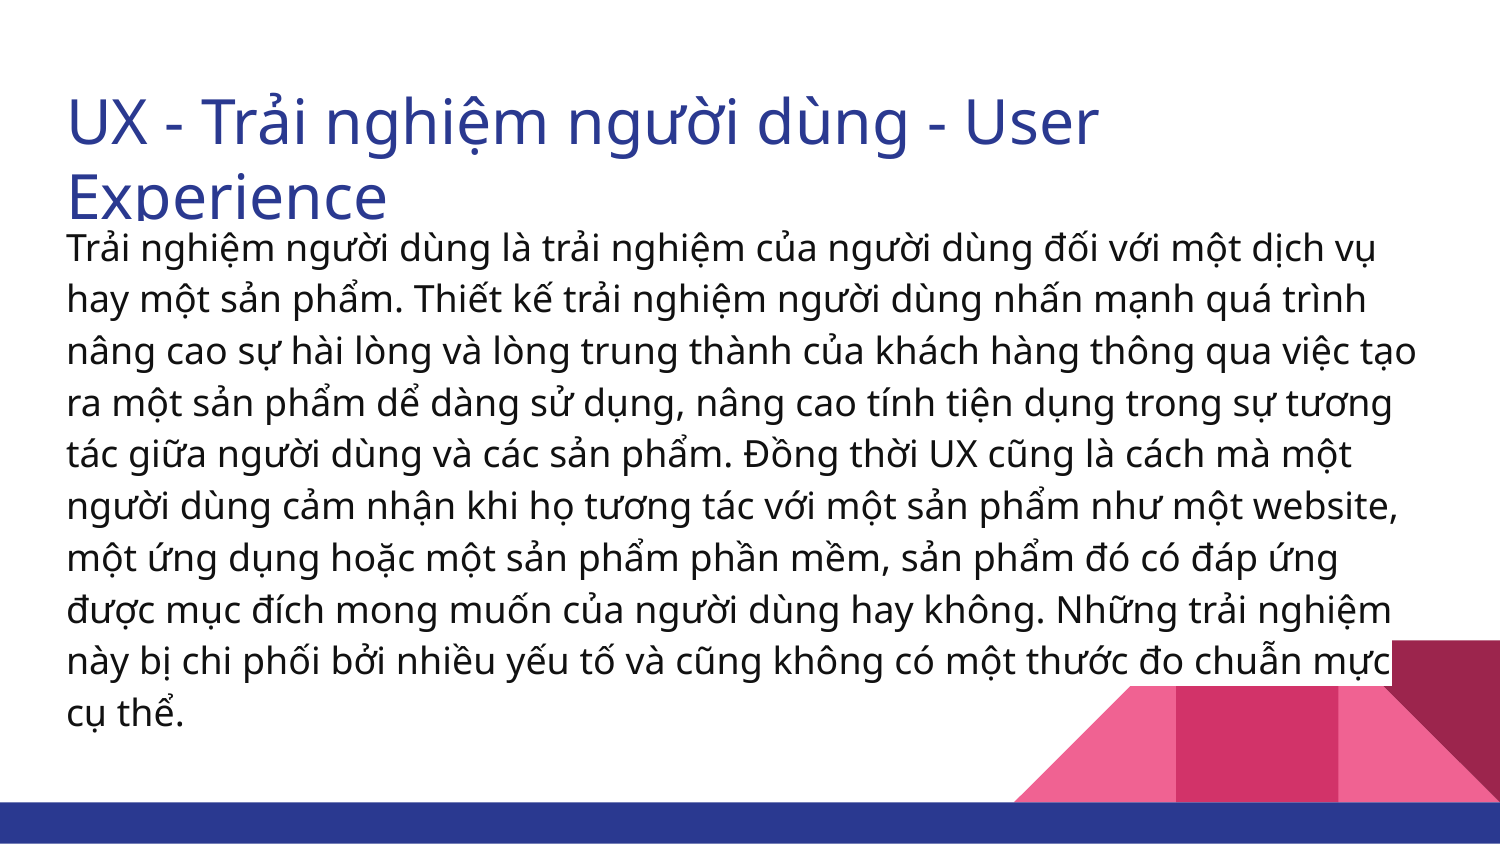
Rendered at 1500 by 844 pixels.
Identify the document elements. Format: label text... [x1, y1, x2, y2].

list Trải nghiệm người dùng là trải nghiệm của người dùng đối với một dịch vụ hay một sản phẩm. Thiết kế trải nghiệm người dùng nhấn mạnh quá trình nâng cao sự hài lòng và lòng trung thành của khách hàng thông qua việc tạo ra một sản phẩm dể dàng sử dụng, nâng cao tính tiện dụng trong sự tương tác giữa người dùng và các sản phẩm. Đồng thời UX cũng là cách mà một người dùng cảm nhận khi họ tương tác với một sản phẩm như một website, một ứng dụng hoặc một sản phẩm phần mềm, sản phẩm đó có đáp ứng được mục đích mong muốn của người dùng hay không. Những trải nghiệm này bị chi phối bởi nhiều yếu tố và cũng không có một thước đo chuẫn mực cụ thể. [51, 201, 1449, 750]
title UX - Trải nghiệm người dùng - User Experience [51, 67, 1449, 167]
